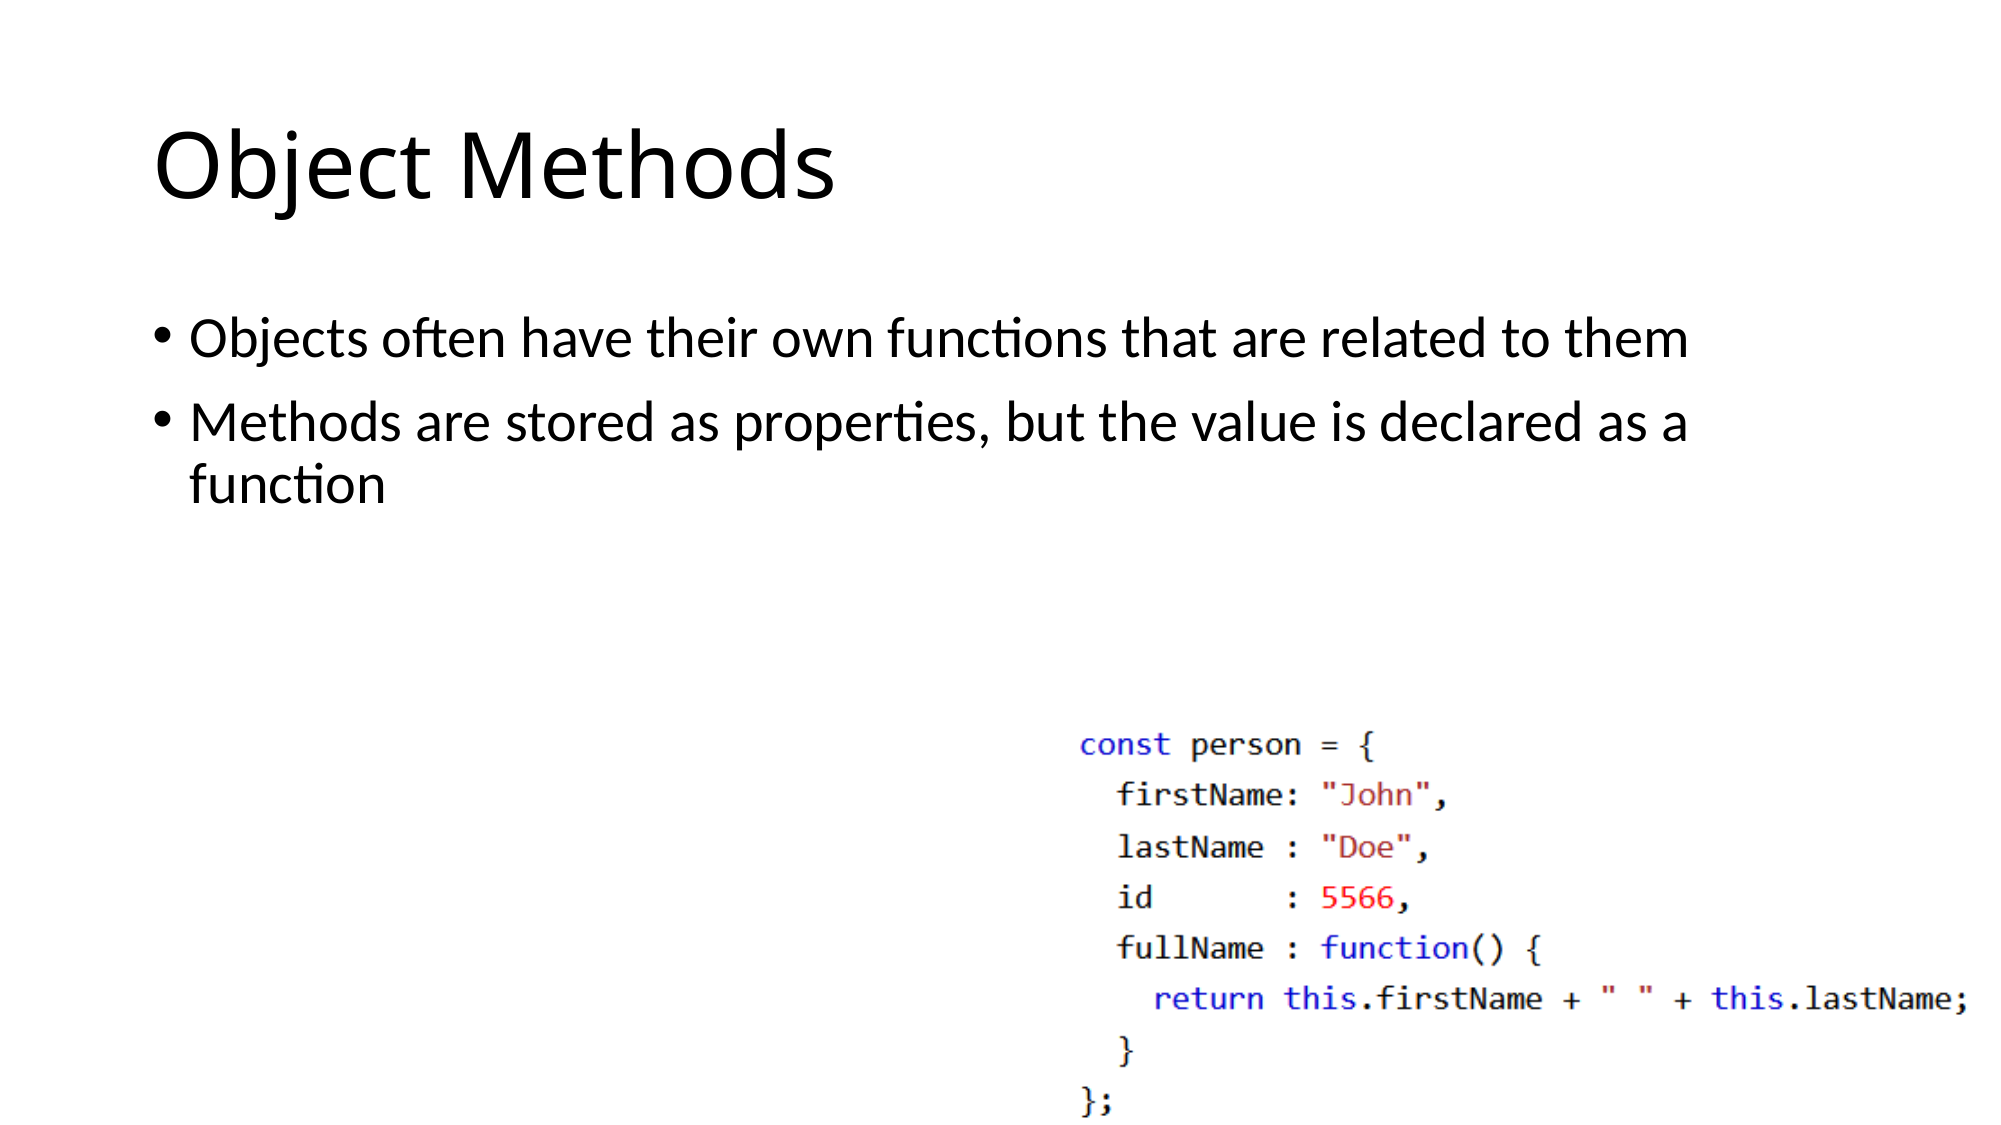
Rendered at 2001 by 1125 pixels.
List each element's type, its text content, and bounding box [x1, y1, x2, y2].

picture [1061, 719, 2000, 1125]
title Object Methods [137, 59, 1863, 278]
list Objects often have their own functions that are related to them Methods are stored as properties, but the value is declared as a function [137, 299, 1863, 1014]
